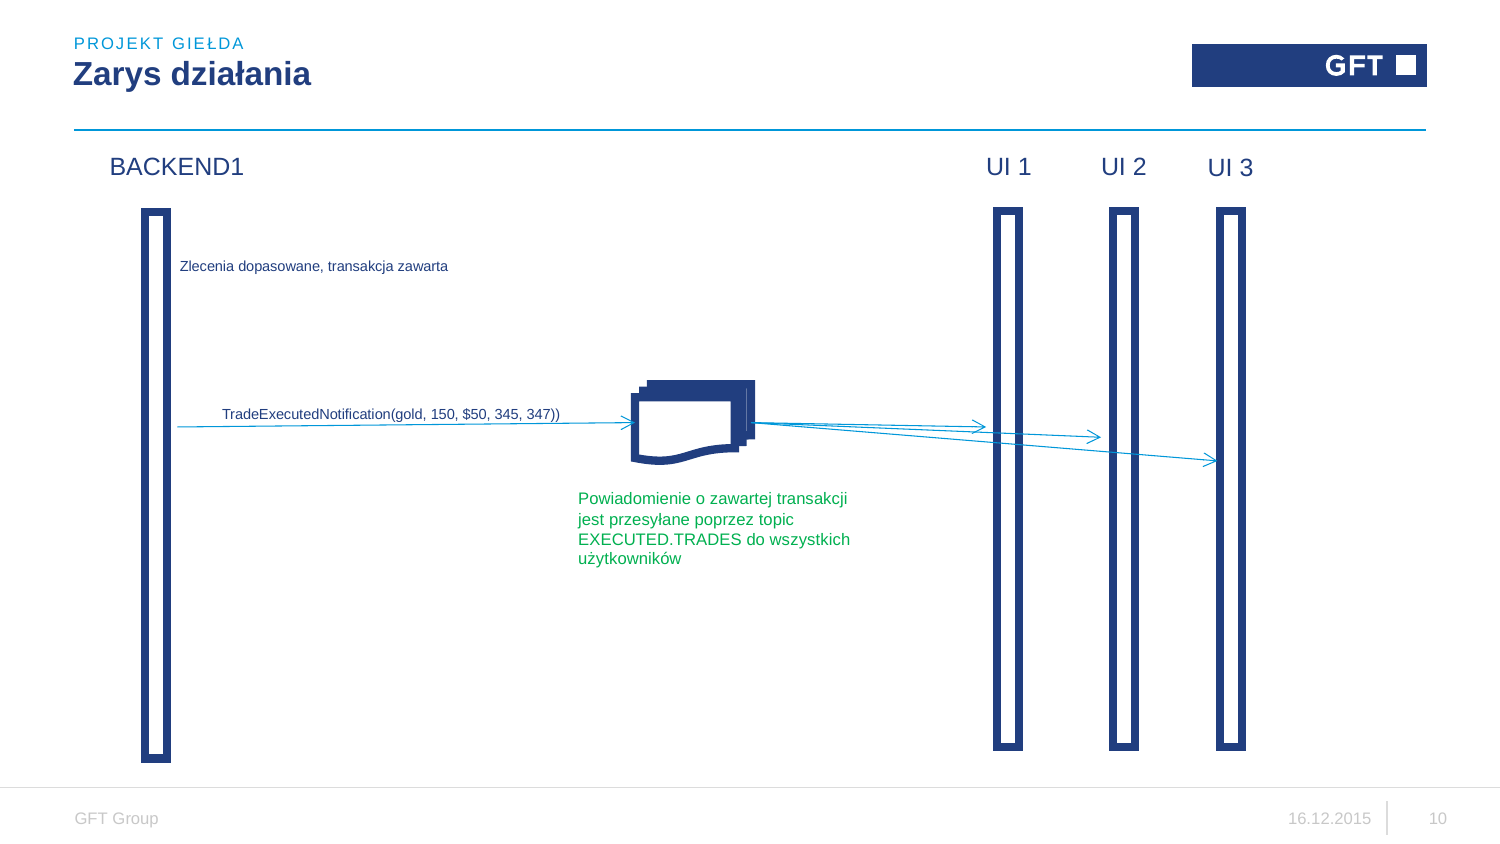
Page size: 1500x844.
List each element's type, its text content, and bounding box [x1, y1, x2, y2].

text_box Powiadomienie o zawartej transakcji jest przesyłane poprzez topic EXECUTED.TRADES do wszystkich użytkowników [578, 488, 868, 569]
picture [620, 415, 630, 421]
list Projekt Giełda [73, 32, 1172, 53]
text_box [1112, 461, 1136, 748]
title Zarys działania [72, 56, 1171, 94]
text_box [1219, 210, 1243, 748]
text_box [751, 422, 1218, 461]
text_box UI 1 [986, 150, 1033, 181]
text_box BACKEND1 [109, 150, 245, 181]
text_box [996, 210, 1020, 422]
text_box [996, 461, 1020, 748]
text_box Zlecenia dopasowane, transakcja zawarta [179, 257, 449, 275]
text_box [144, 211, 168, 760]
text_box [633, 383, 753, 462]
text_box UI 3 [1207, 151, 1254, 182]
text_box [177, 422, 635, 427]
text_box [1112, 210, 1136, 422]
text_box TradeExecutedNotification(gold, 150, $50, 345, 347)) [222, 404, 561, 422]
text_box UI 2 [1101, 150, 1148, 181]
